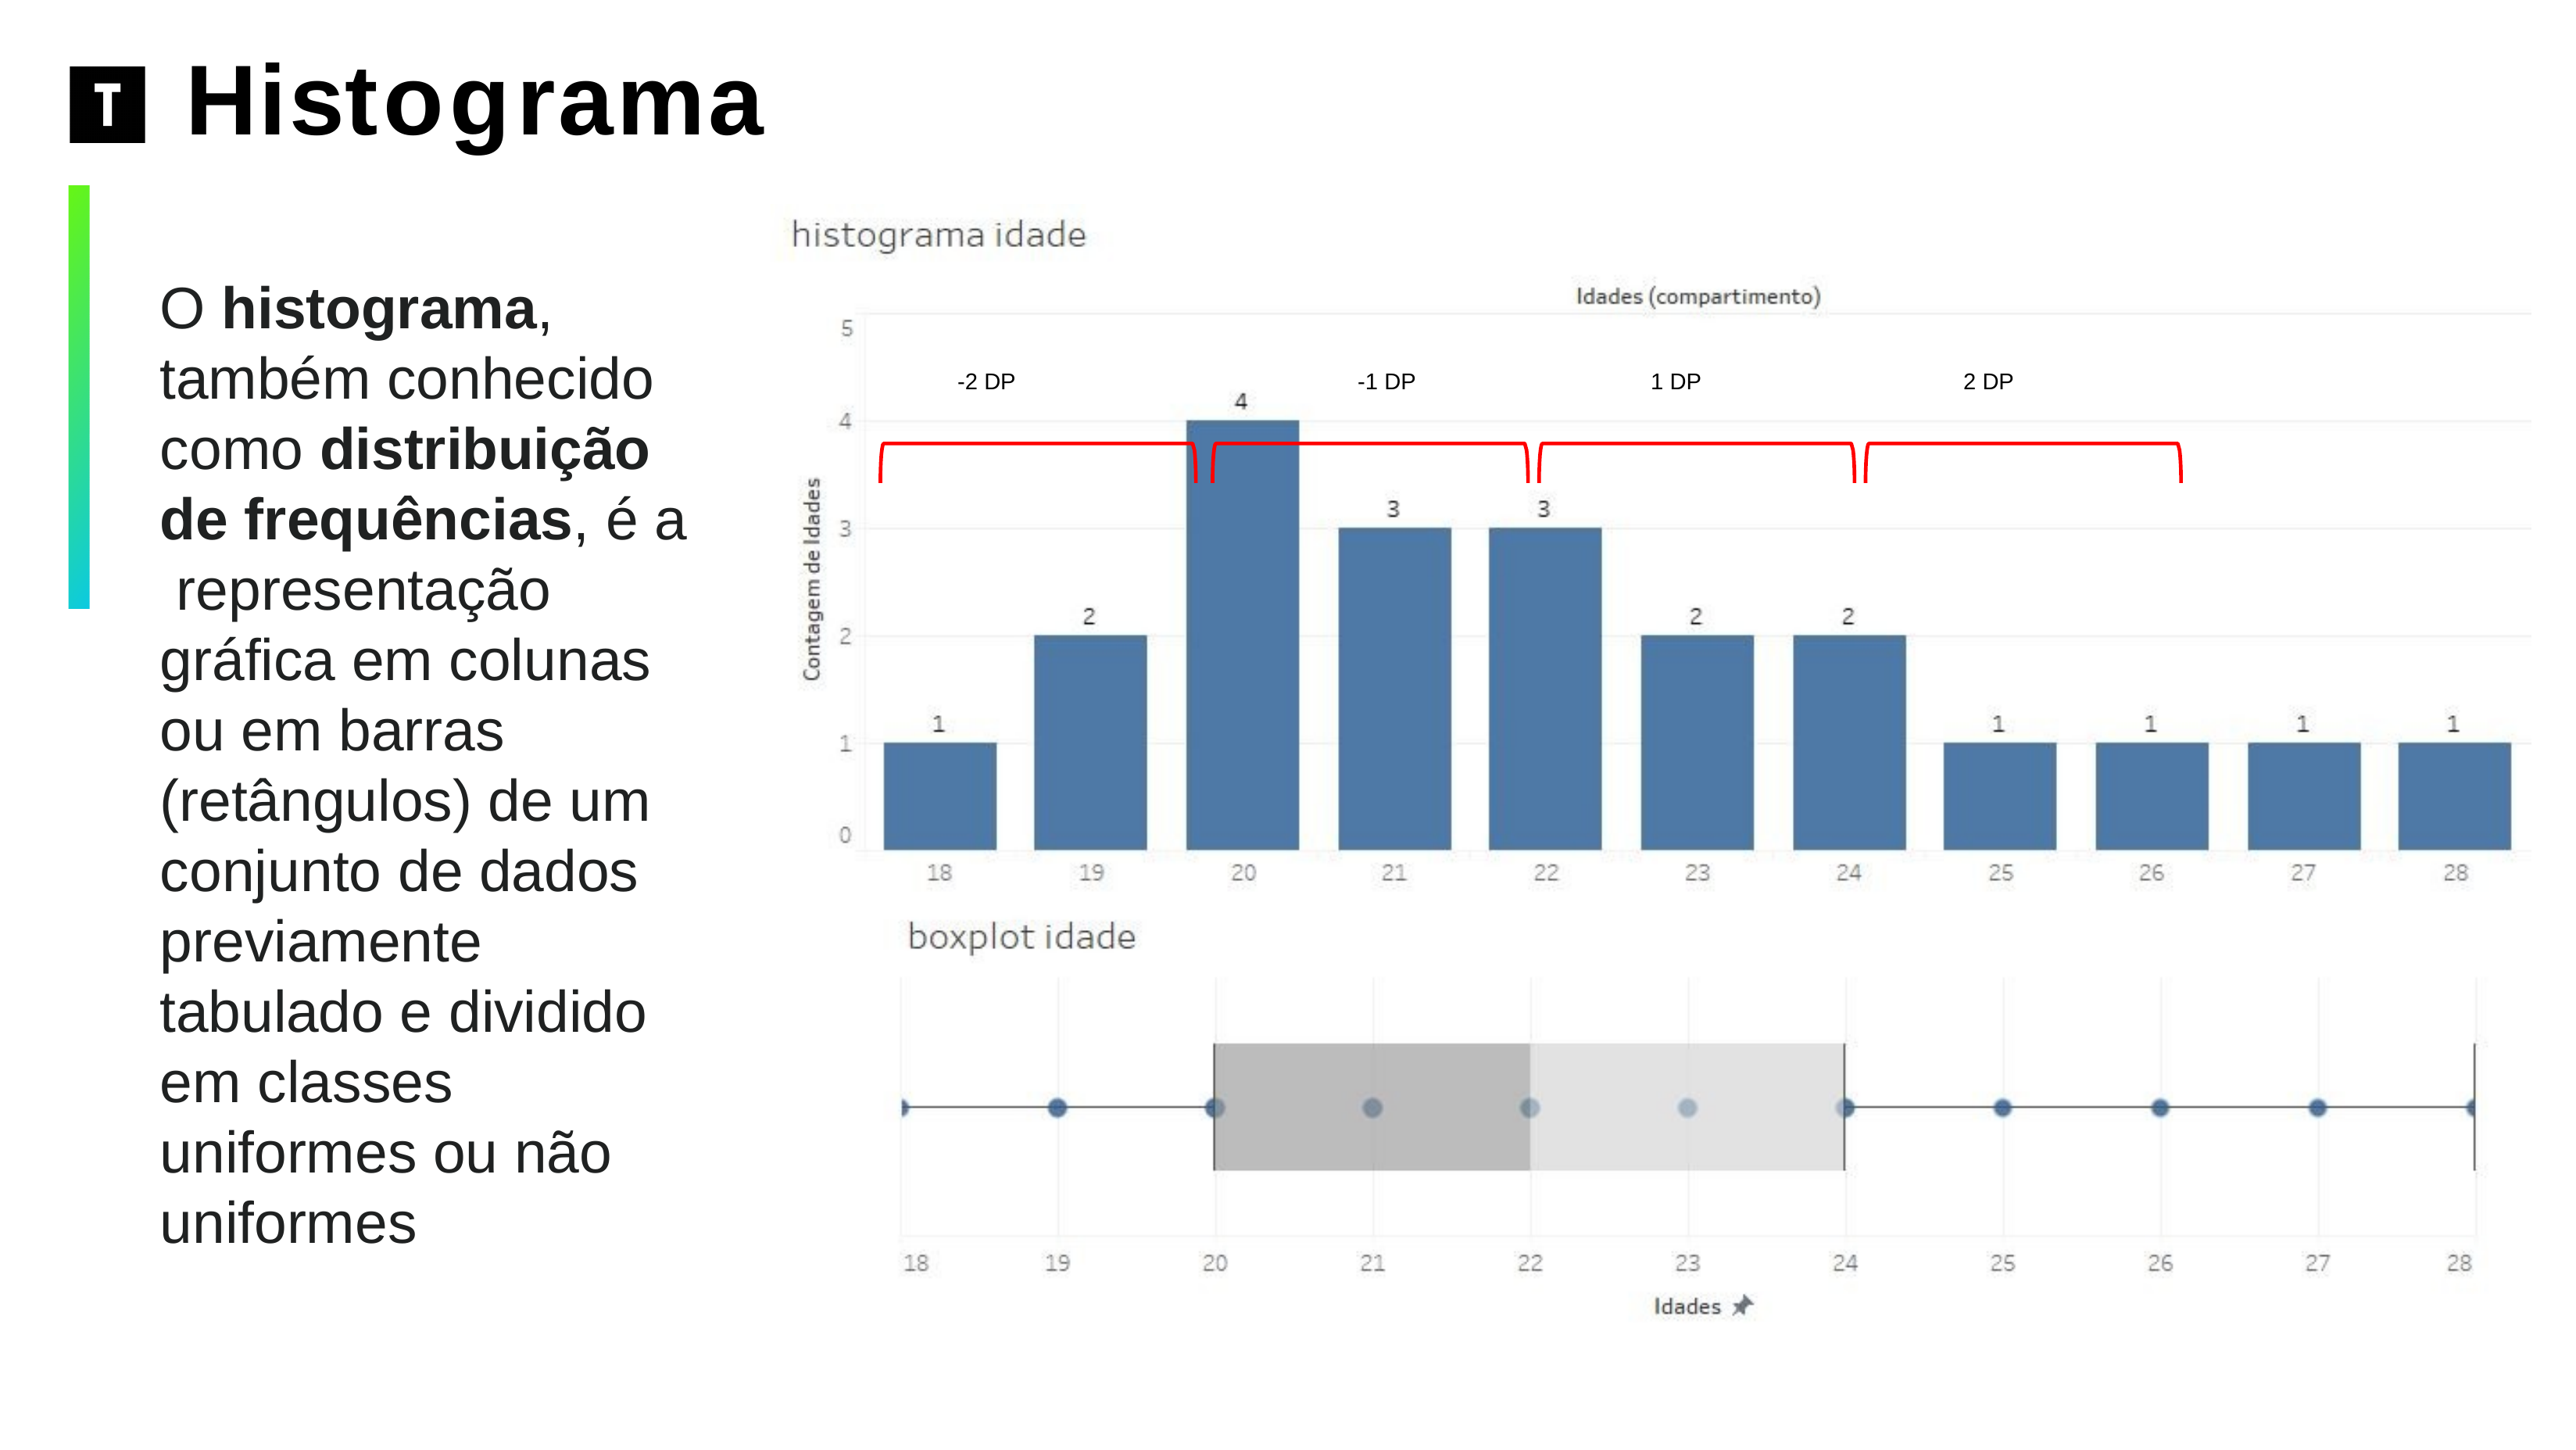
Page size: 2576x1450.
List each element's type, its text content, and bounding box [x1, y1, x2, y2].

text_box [770, 203, 2532, 1323]
text_box O histograma, também conhecido como distribuição de frequências, é a representação gráfica em colunas ou em barras (retângulos) de um conjunto de dados previamente tabulado e dividido em classes uniformes ou não uniformes [158, 268, 690, 1255]
picture [70, 66, 145, 143]
text_box [68, 185, 90, 609]
title Histograma [184, 34, 769, 278]
